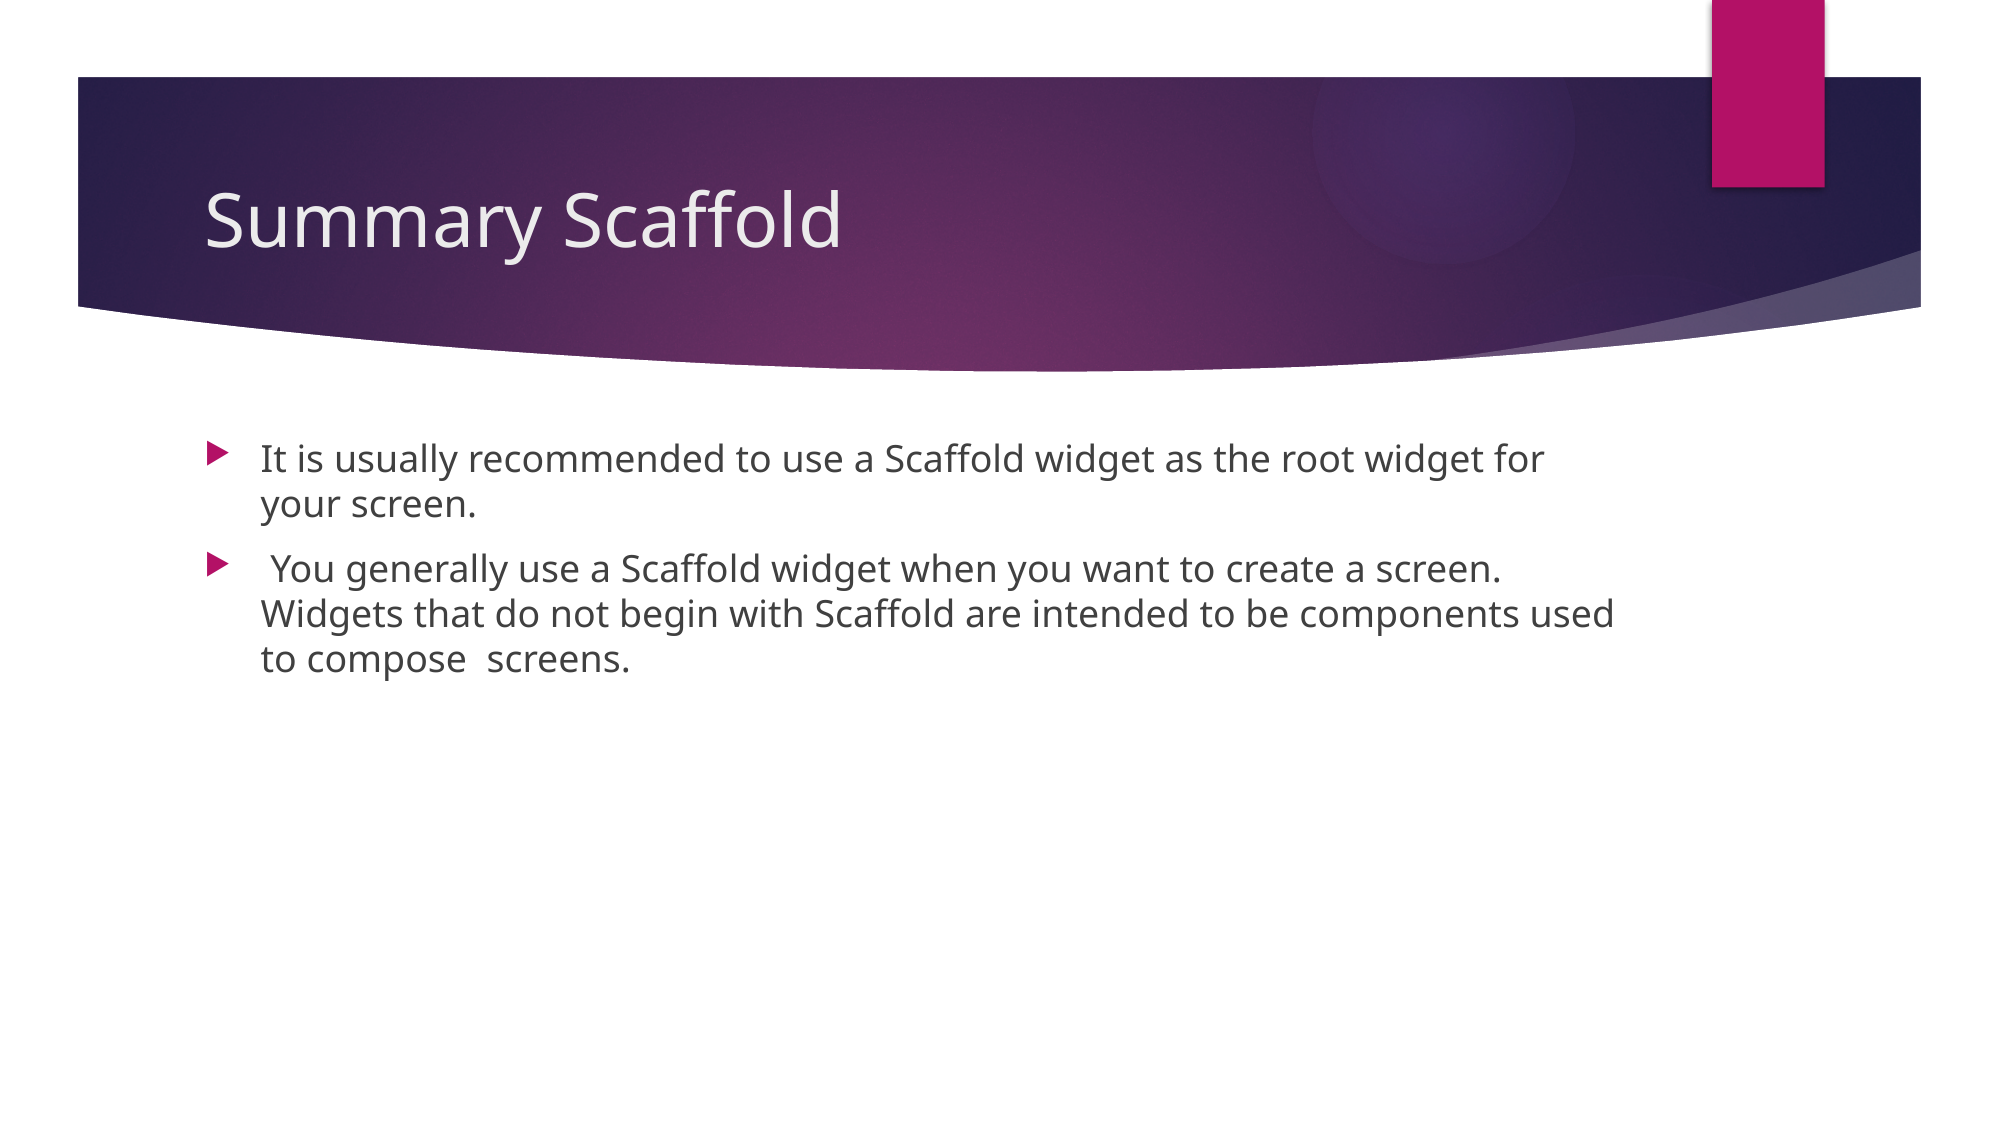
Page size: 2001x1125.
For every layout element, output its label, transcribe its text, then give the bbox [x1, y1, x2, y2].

list It is usually recommended to use a Scaffold widget as the root widget for your screen. You generally use a Scaffold widget when you want to create a screen. Widgets that do not begin with Scaffold are intended to be components used to compose screens. [189, 427, 1638, 988]
title Summary Scaffold [189, 159, 1627, 276]
